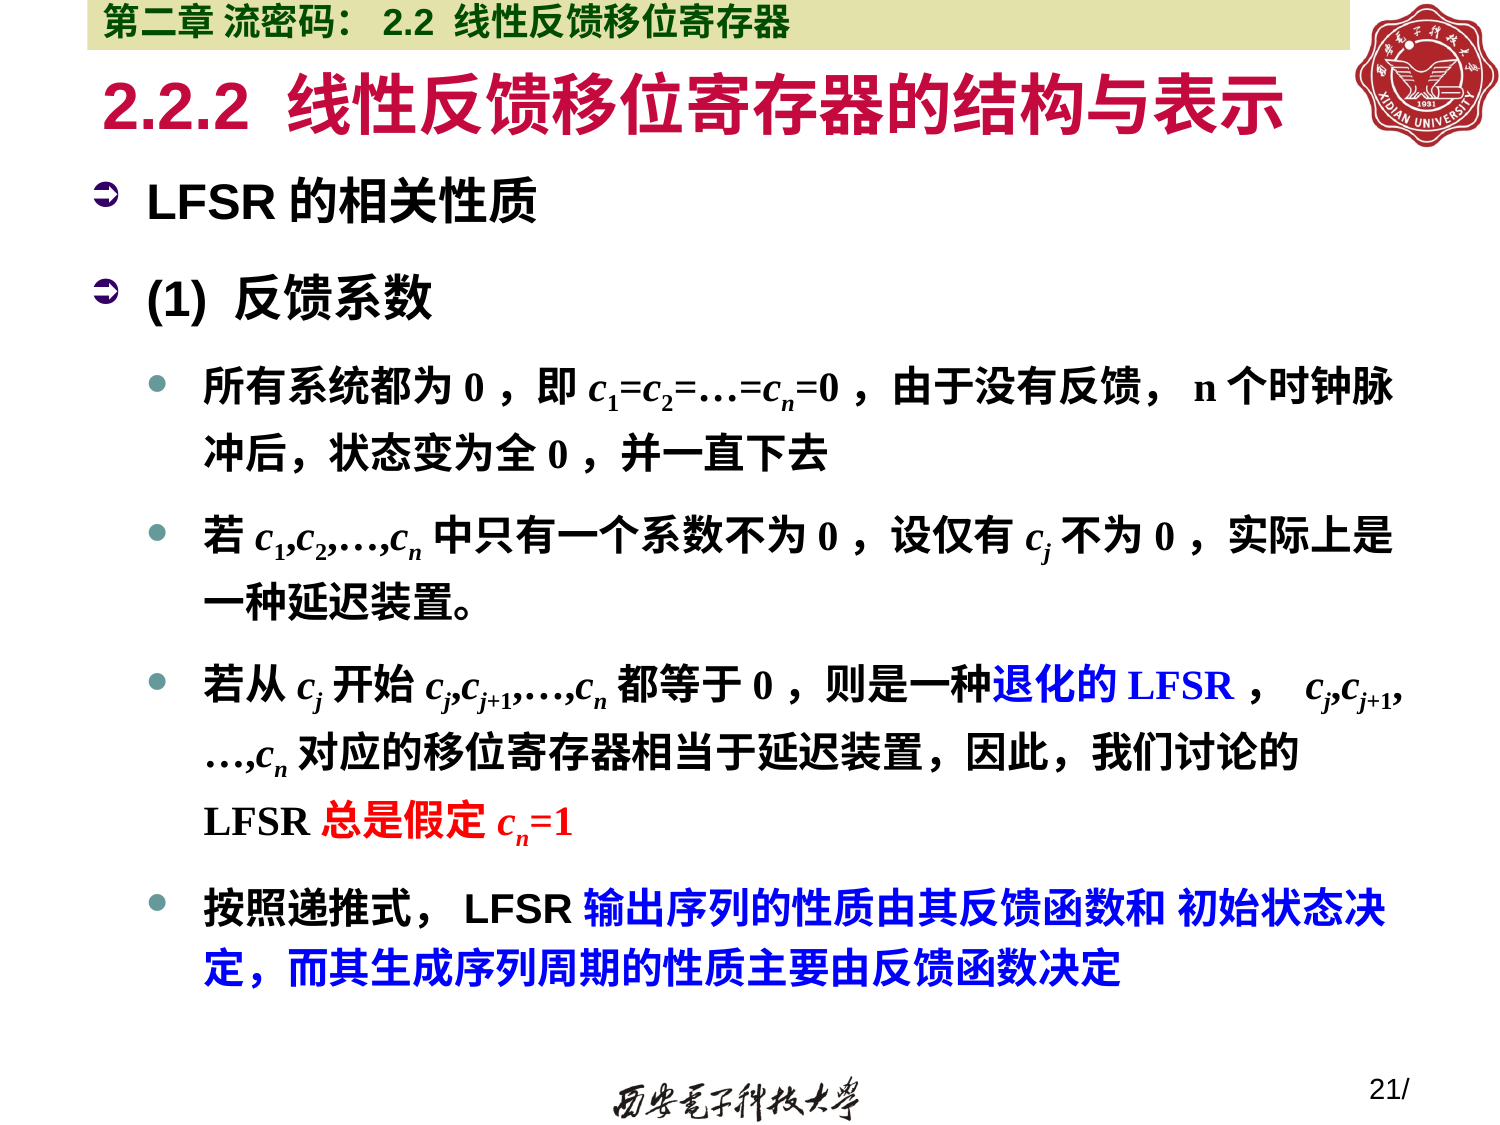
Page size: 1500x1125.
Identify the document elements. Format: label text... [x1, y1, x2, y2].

slide_number 21/ [1212, 1062, 1426, 1113]
list LFSR的相关性质 (1) 反馈系数 所有系统都为0，即c1=c2=…=cn=0，由于没有反馈，n个时钟脉冲后，状态变为全0，并一直下去 若c1,c2,…,cn中只有一个系数不为0，设仅有cj不为0，实际上是一种延迟装置。 若从cj开始cj,cj+1,…,cn都等于0，则是一种退化的LFSR， cj,cj+1,…,cn对应的移位寄存器相当于延迟装置，因此，我们讨论的LFSR总是假定cn=1 按照递推式，LFSR输出序列的性质由其反馈函数和 初始状态决定，而其生成序列周期的性质主要由反馈函数决定 [74, 149, 1426, 1051]
picture [1350, 0, 1500, 150]
text_box 第二章 流密码：2.2 线性反馈移位寄存器 [87, 0, 1350, 50]
title 2.2.2 线性反馈移位寄存器的结构与表示 [87, 62, 1351, 149]
picture [612, 1076, 863, 1125]
